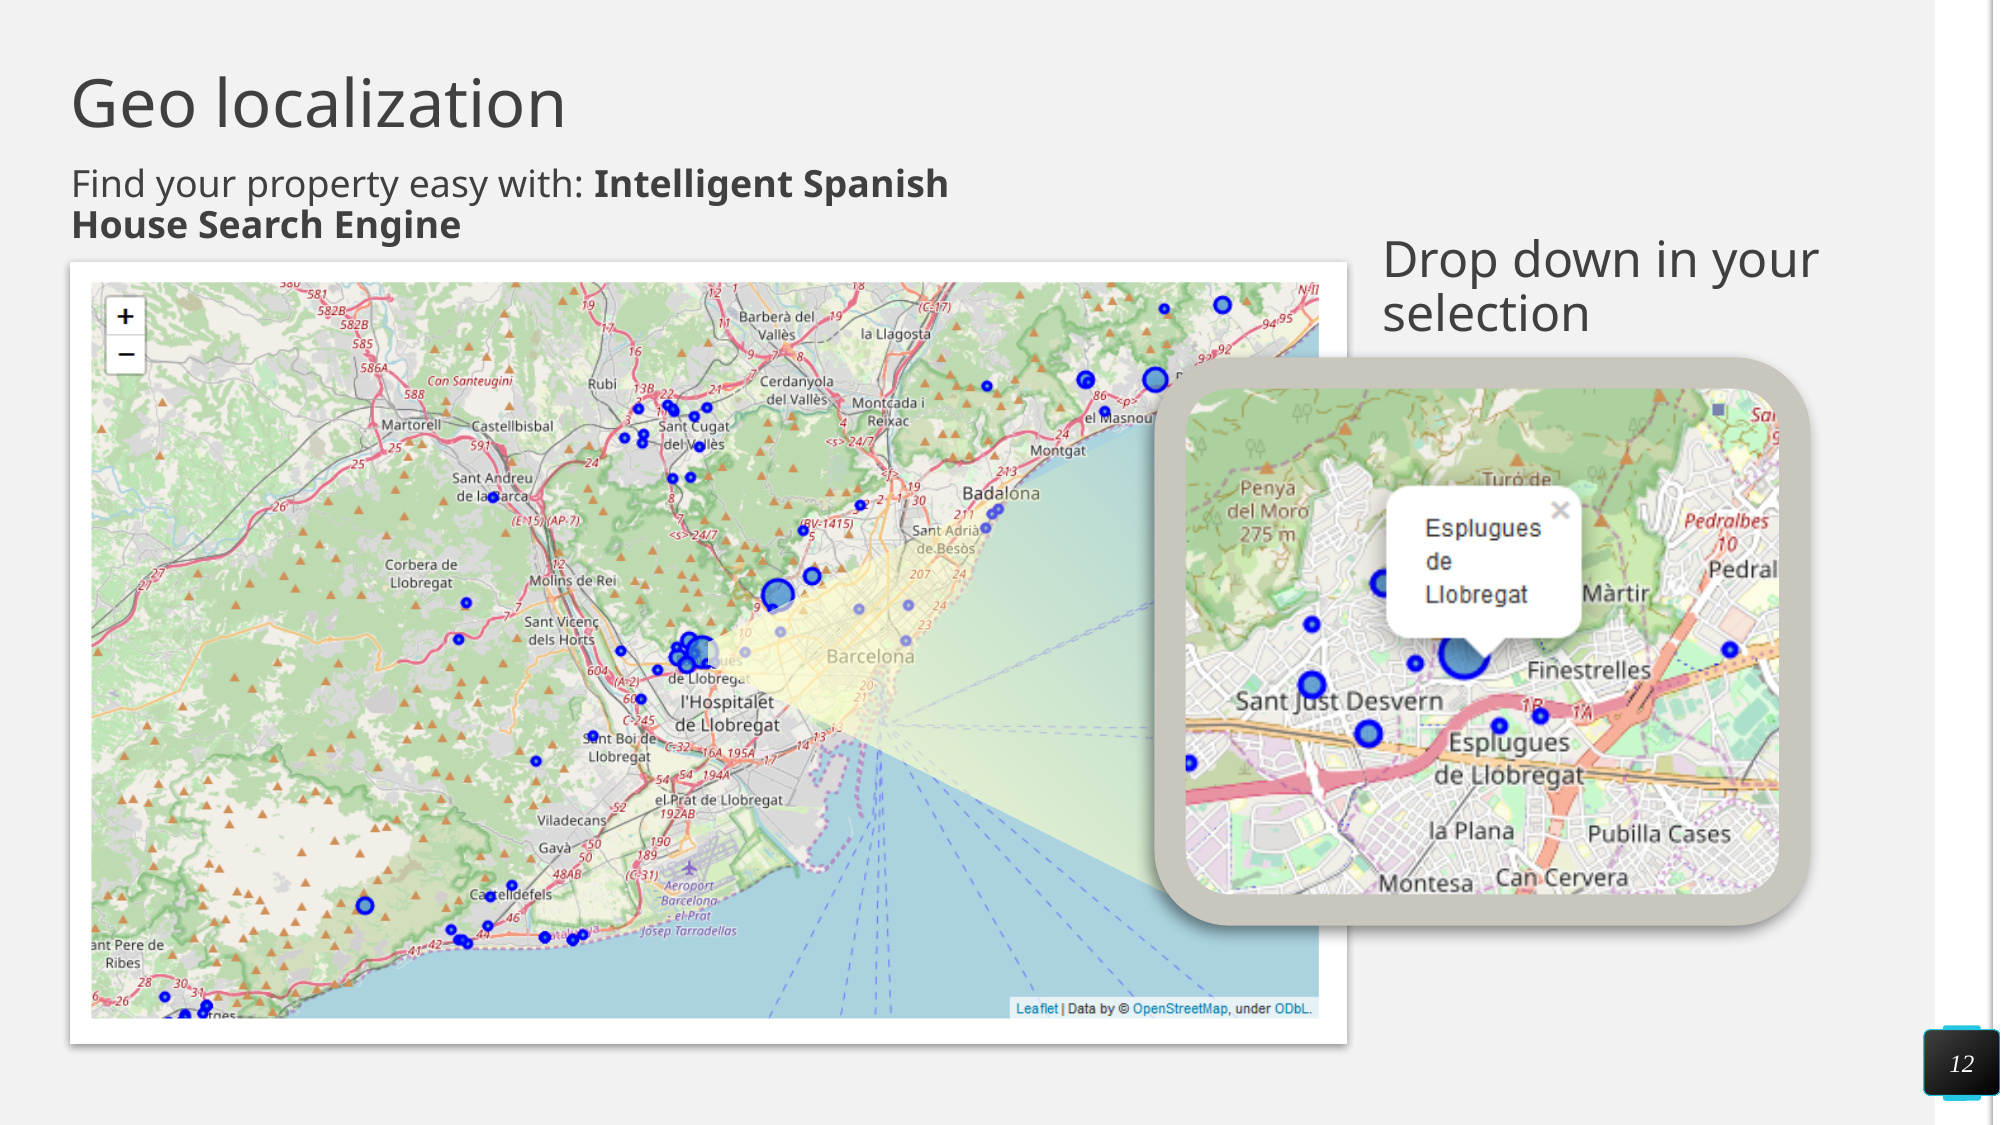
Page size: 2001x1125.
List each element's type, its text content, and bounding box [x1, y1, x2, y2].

title Geo localization [70, 70, 969, 142]
text_box Drop down in your selection [1382, 234, 1924, 294]
slide_number 12 [1923, 1029, 2000, 1096]
list Find your property easy with: Intelligent Spanish House Search Engine [70, 165, 969, 225]
picture [84, 276, 1795, 1030]
